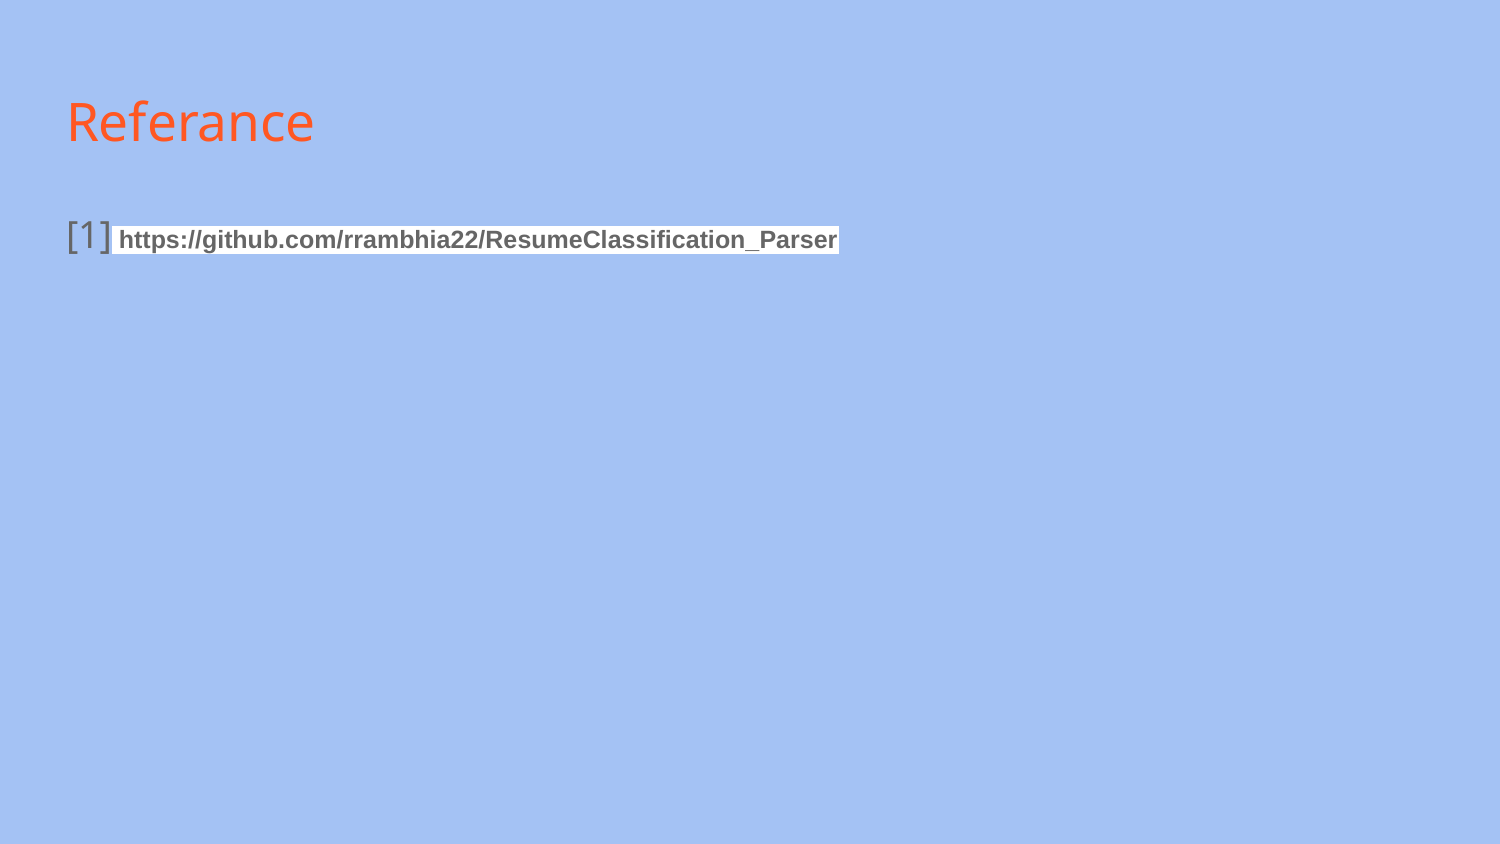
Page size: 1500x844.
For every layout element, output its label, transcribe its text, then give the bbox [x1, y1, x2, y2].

title Referance [51, 72, 1449, 167]
list [1] https://github.com/rrambhia22/ResumeClassification_Parser [51, 189, 1449, 750]
